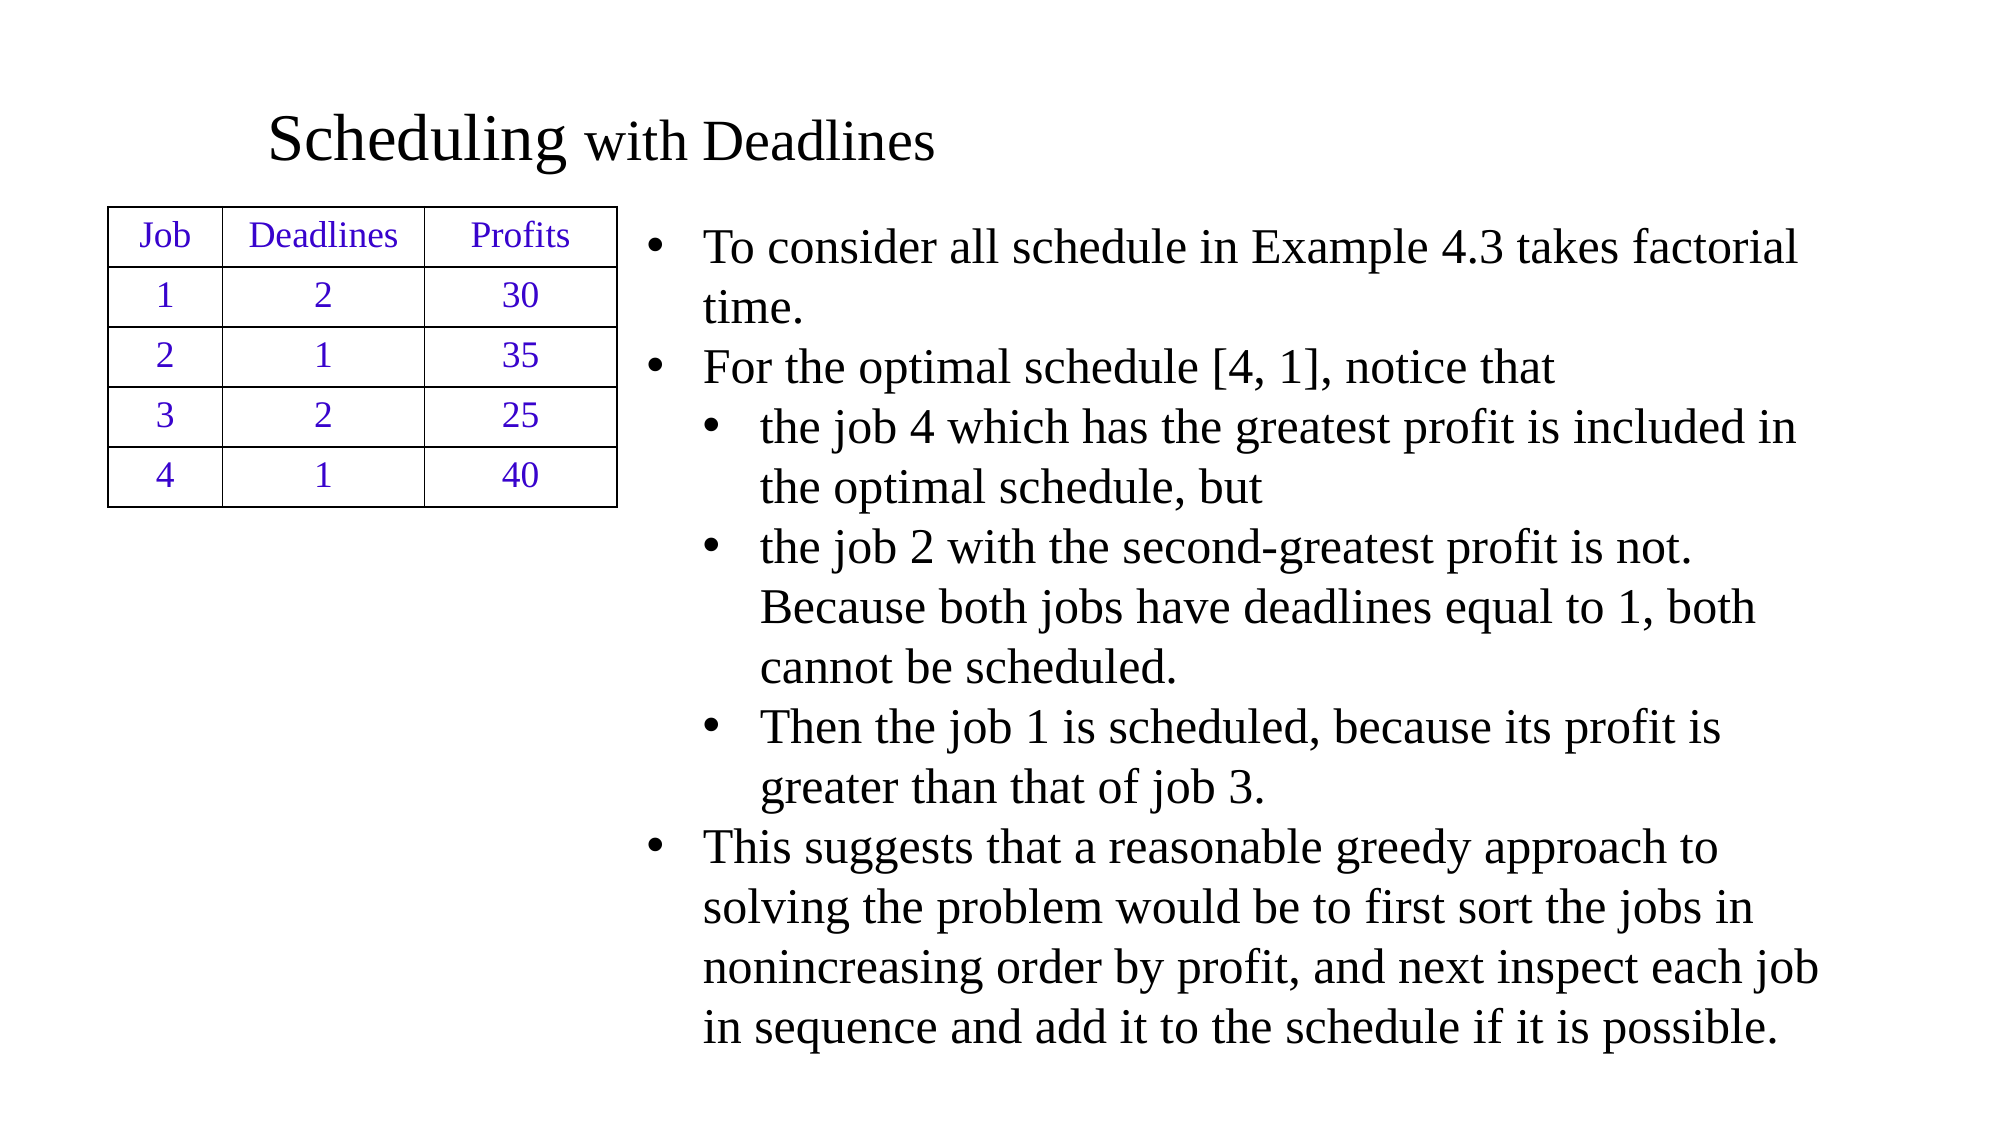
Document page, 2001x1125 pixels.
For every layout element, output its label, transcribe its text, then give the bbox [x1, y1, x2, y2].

table_cell 35 [425, 328, 616, 386]
table_header Profits [425, 208, 616, 266]
text_box Scheduling with Deadlines [252, 86, 1170, 181]
table_header Deadlines [223, 208, 424, 266]
table_cell 40 [425, 448, 616, 506]
table_cell 2 [109, 328, 222, 386]
table_cell 1 [223, 448, 424, 506]
table_cell 4 [109, 448, 222, 506]
table_header Job [109, 208, 222, 266]
table_cell 25 [425, 388, 616, 446]
table_cell 2 [223, 388, 424, 446]
table_cell 30 [425, 268, 616, 326]
table_cell 2 [223, 268, 424, 326]
table_cell 3 [109, 388, 222, 446]
table_cell 1 [223, 328, 424, 386]
table_cell 1 [109, 268, 222, 326]
text_box To consider all schedule in Example 4.3 takes factorial time. For the optimal schedule [4, 1], notice that the job 4 which has the greatest profit is included in the optimal schedule, but the job 2 with the second-greatest profit is not. Because both jobs have deadlines equal to 1, both cannot be scheduled. Then the job 1 is scheduled, because its profit is greater than that of job 3. This suggests that a reasonable greedy approach to solving the problem would be to first sort the jobs in nonincreasing order by profit, and next inspect each job in sequence and add it to the schedule if it is possible. [631, 206, 1881, 1062]
